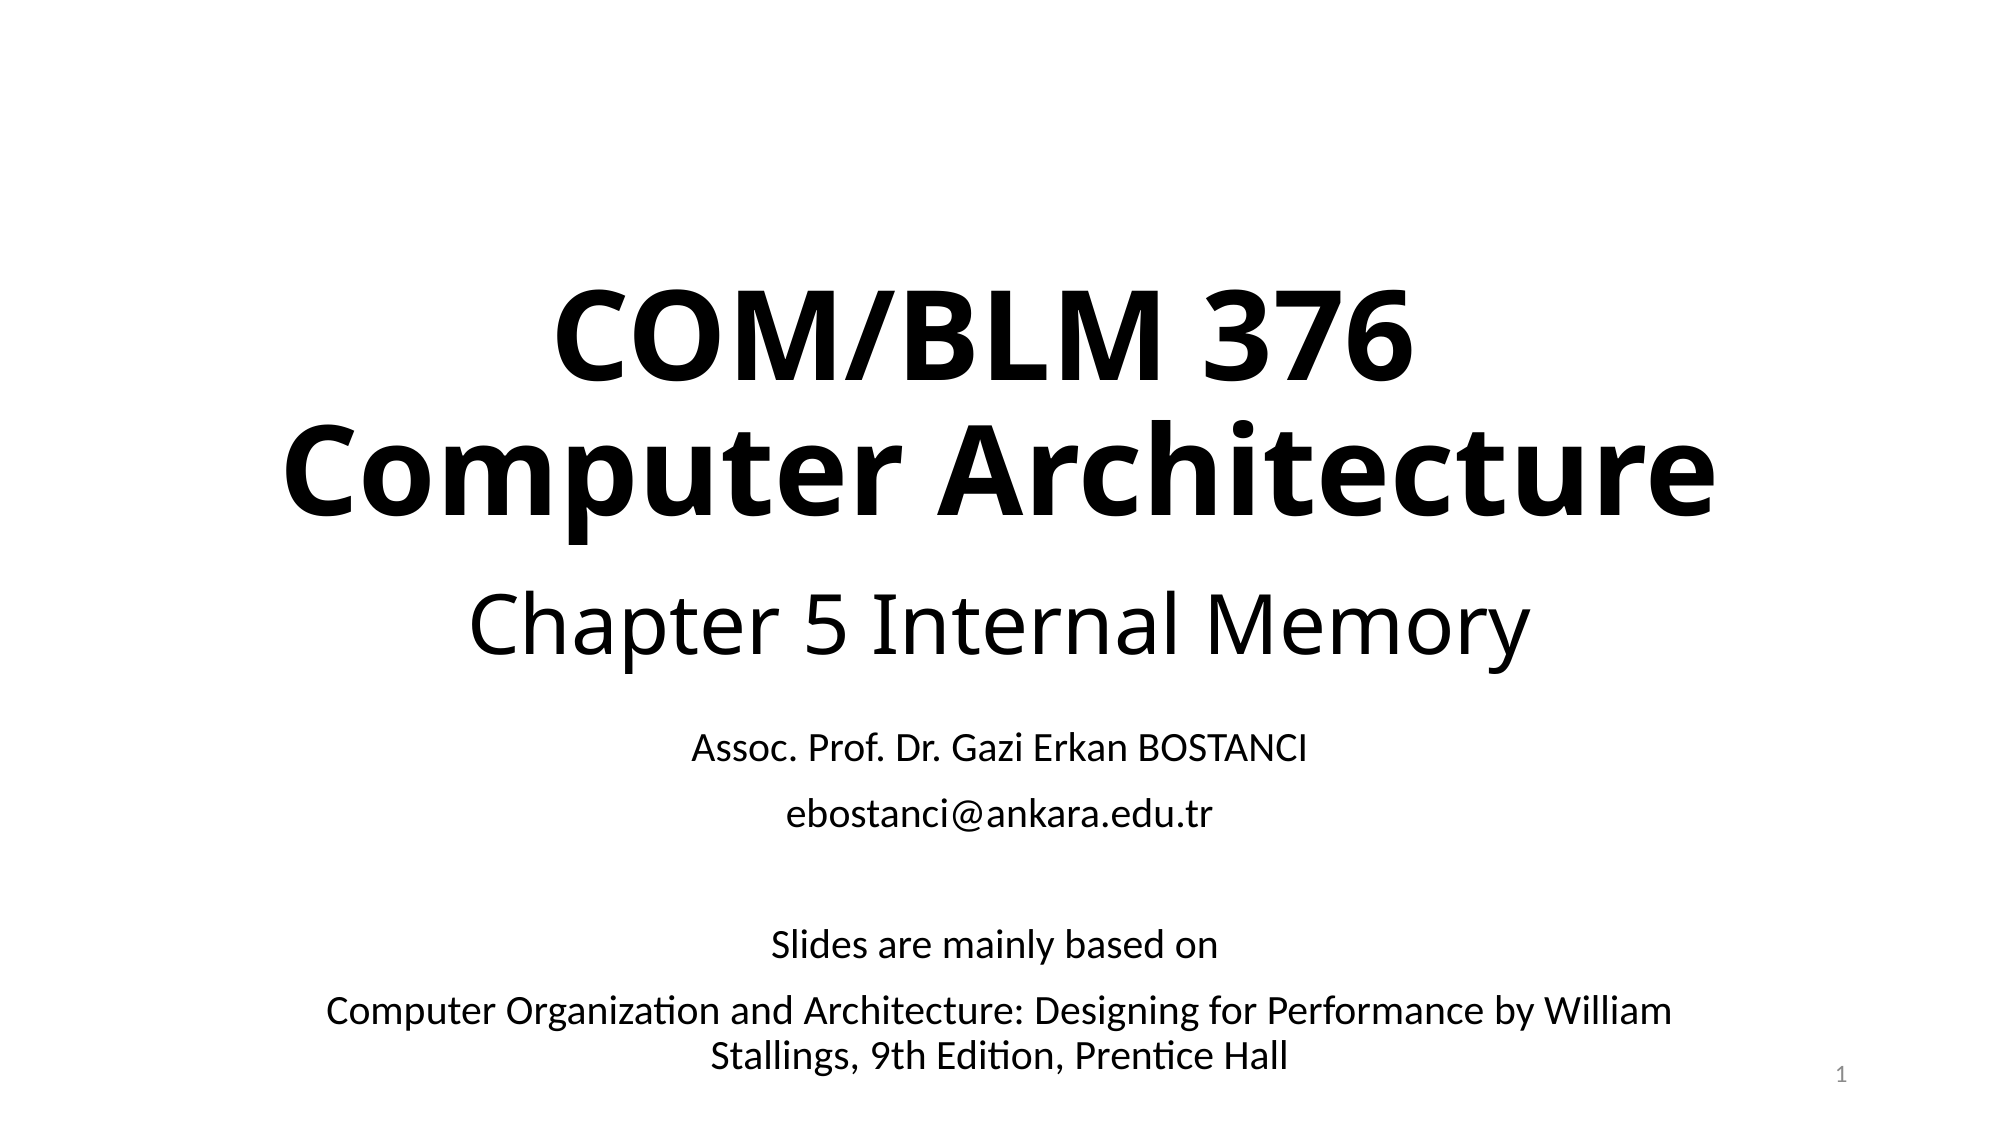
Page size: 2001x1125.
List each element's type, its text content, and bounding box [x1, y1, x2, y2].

text_box COM/BLM 376 Computer Architecture Chapter 5 Internal Memory [249, 73, 1750, 590]
text_box Assoc. Prof. Dr. Gazi Erkan BOSTANCI ebostanci@ankara.edu.tr Slides are mainly based on Computer Organization and Architecture: Designing for Performance by William Stallings, 9th Edition, Prentice Hall [249, 590, 1750, 1125]
text_box <number> [1412, 1042, 1863, 1103]
